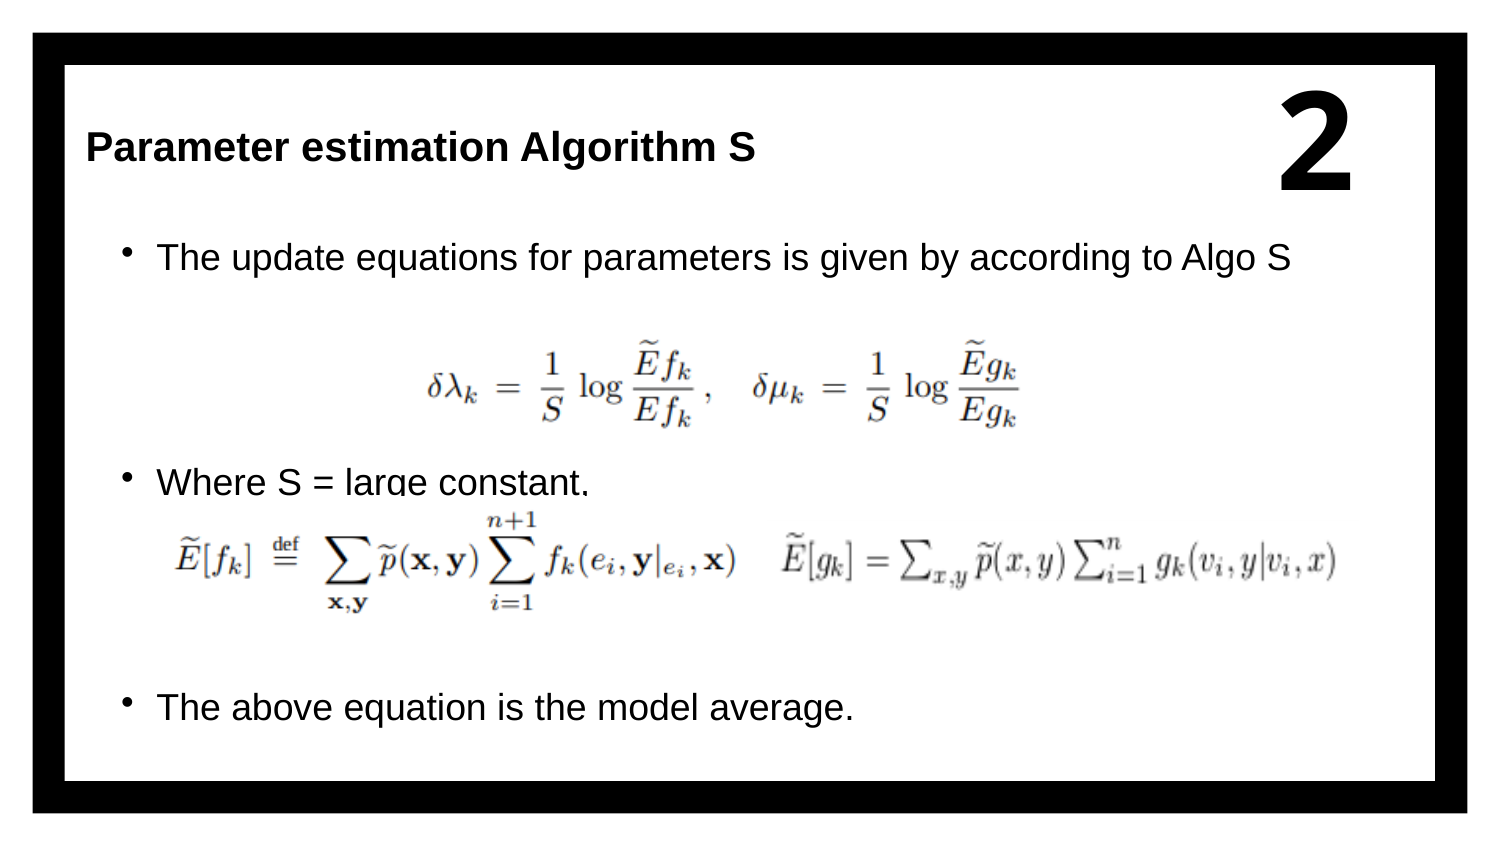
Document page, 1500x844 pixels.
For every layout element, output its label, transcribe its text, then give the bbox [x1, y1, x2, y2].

text_box Parameter estimation Algorithm S [70, 112, 772, 178]
picture [167, 495, 1359, 629]
text_box The update equations for parameters is given by according to Algo S Where S = large constant, The above equation is the model average. [106, 225, 1308, 786]
picture [408, 318, 1028, 454]
text_box 2 [1243, 38, 1370, 182]
